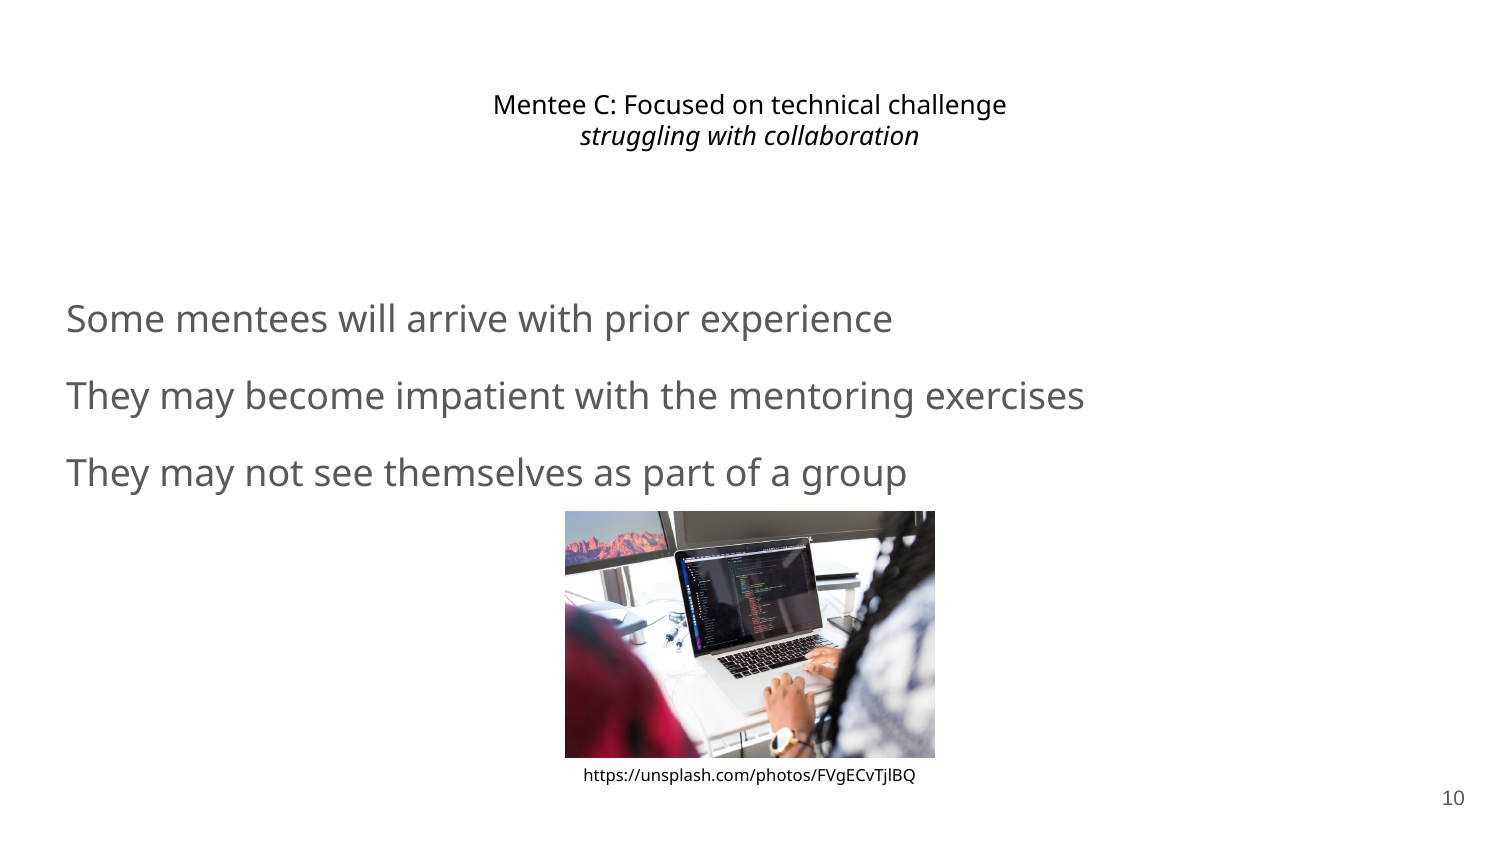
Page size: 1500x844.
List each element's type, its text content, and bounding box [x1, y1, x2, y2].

list Some mentees will arrive with prior experience They may become impatient with the mentoring exercises They may not see themselves as part of a group [51, 273, 1449, 750]
picture [565, 511, 935, 759]
slide_number 10 [1389, 764, 1480, 830]
text_box https://unsplash.com/photos/FVgECvTjlBQ [568, 765, 932, 793]
title Mentee C: Focused on technical challenge struggling with collaboration [51, 72, 1449, 167]
